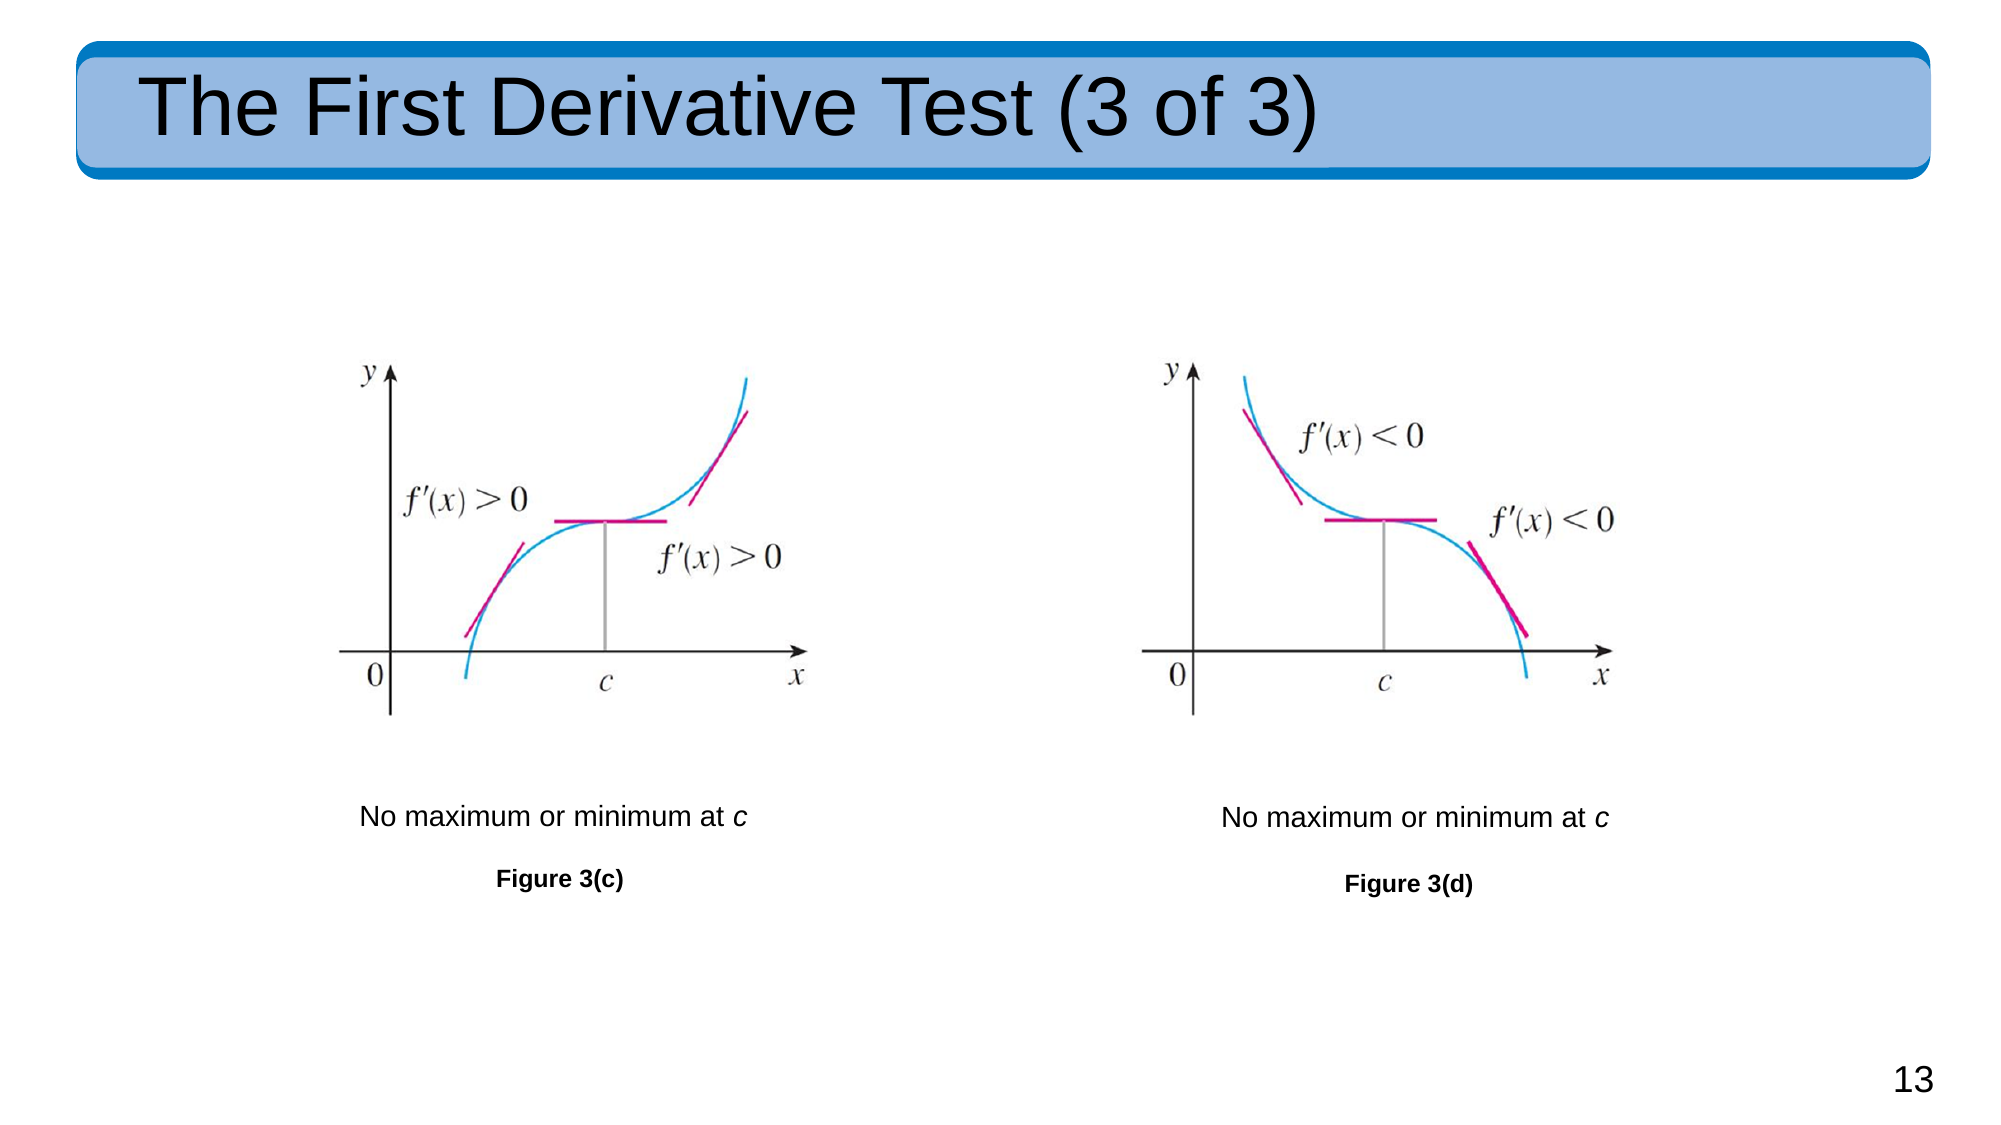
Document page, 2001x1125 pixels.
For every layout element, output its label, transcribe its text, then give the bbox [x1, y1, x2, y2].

title The First Derivative Test (3 of 3) [137, 63, 1863, 174]
list Figure 3(c) [423, 862, 697, 976]
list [329, 351, 824, 718]
list No maximum or minimum at c [266, 801, 841, 860]
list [1119, 349, 1620, 718]
list No maximum or minimum at c [1137, 802, 1693, 860]
list Figure 3(d) [1272, 867, 1546, 922]
